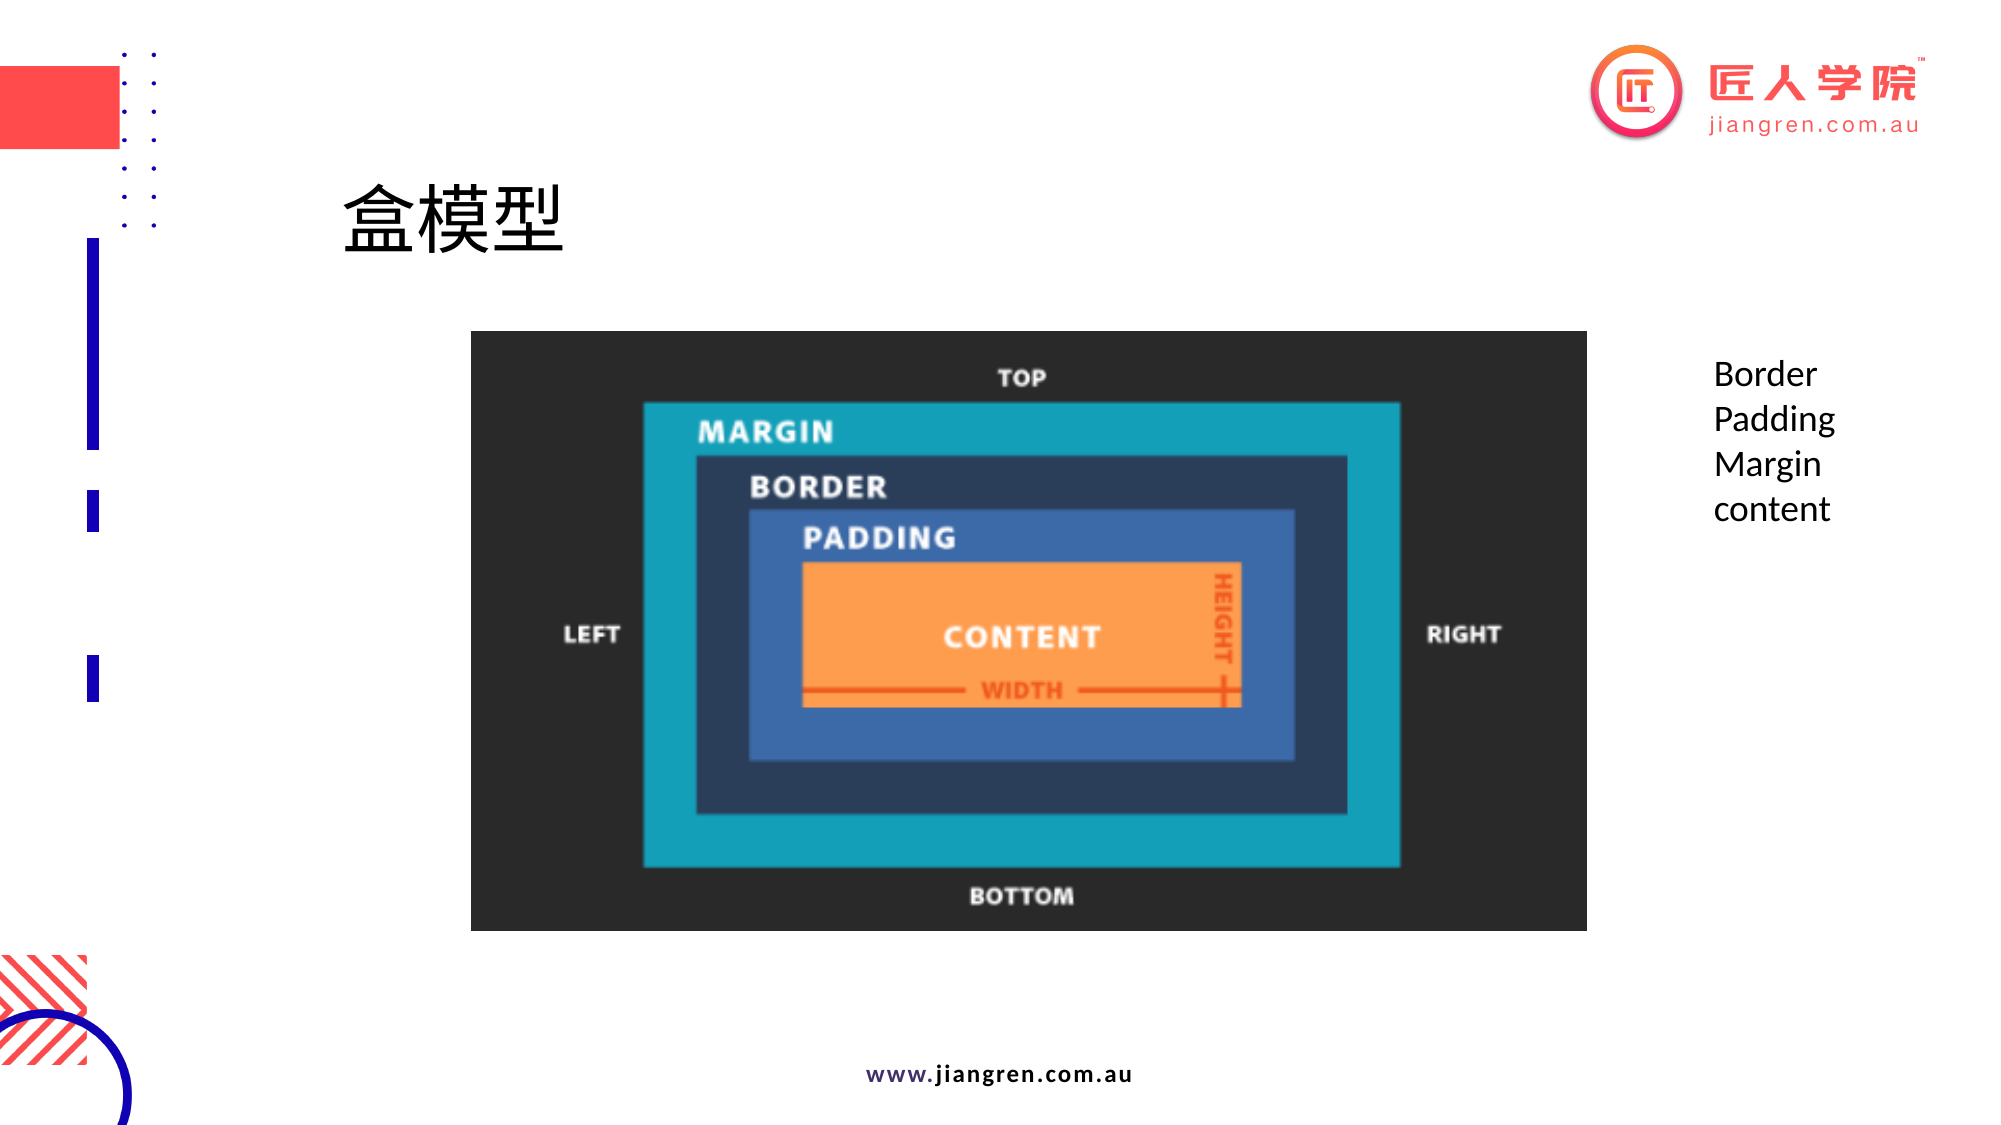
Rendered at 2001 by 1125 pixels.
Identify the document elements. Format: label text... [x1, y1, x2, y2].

picture [471, 331, 1587, 931]
text_box 盒模型 [327, 165, 582, 271]
text_box Border Padding Margin content [1699, 341, 1851, 537]
picture [0, 955, 132, 1125]
picture [122, 52, 156, 228]
picture [1588, 43, 1927, 143]
